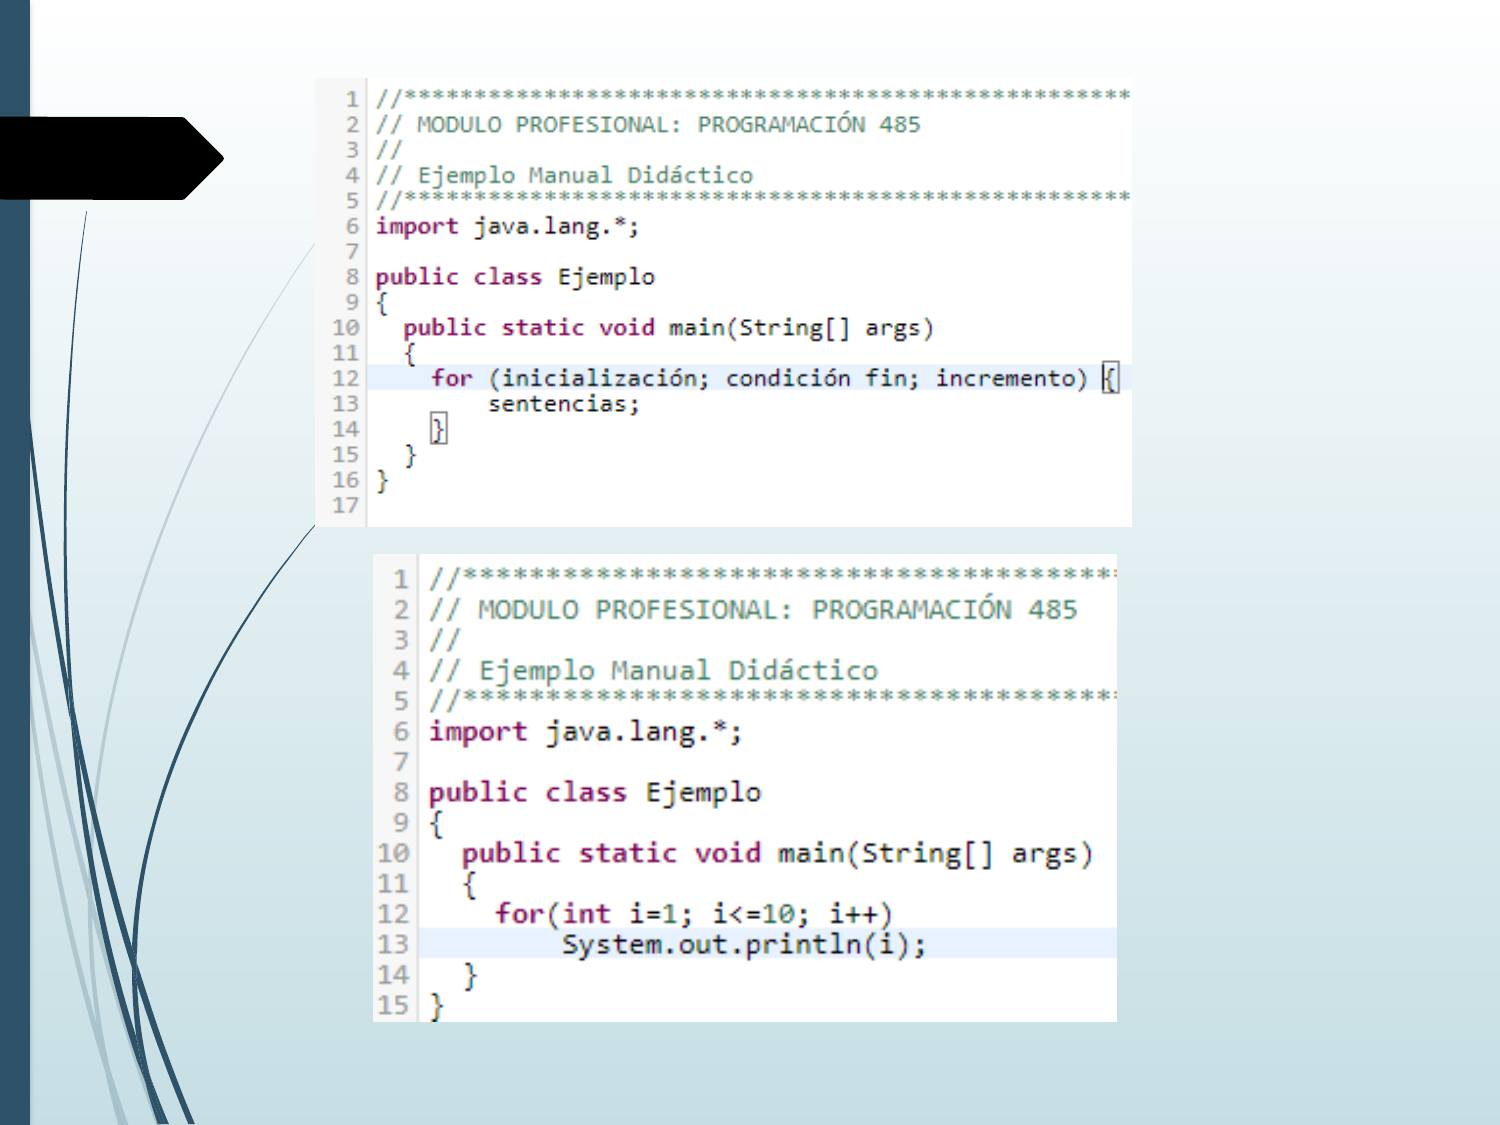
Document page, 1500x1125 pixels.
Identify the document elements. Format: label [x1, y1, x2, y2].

picture [373, 554, 1118, 1023]
picture [315, 77, 1132, 527]
